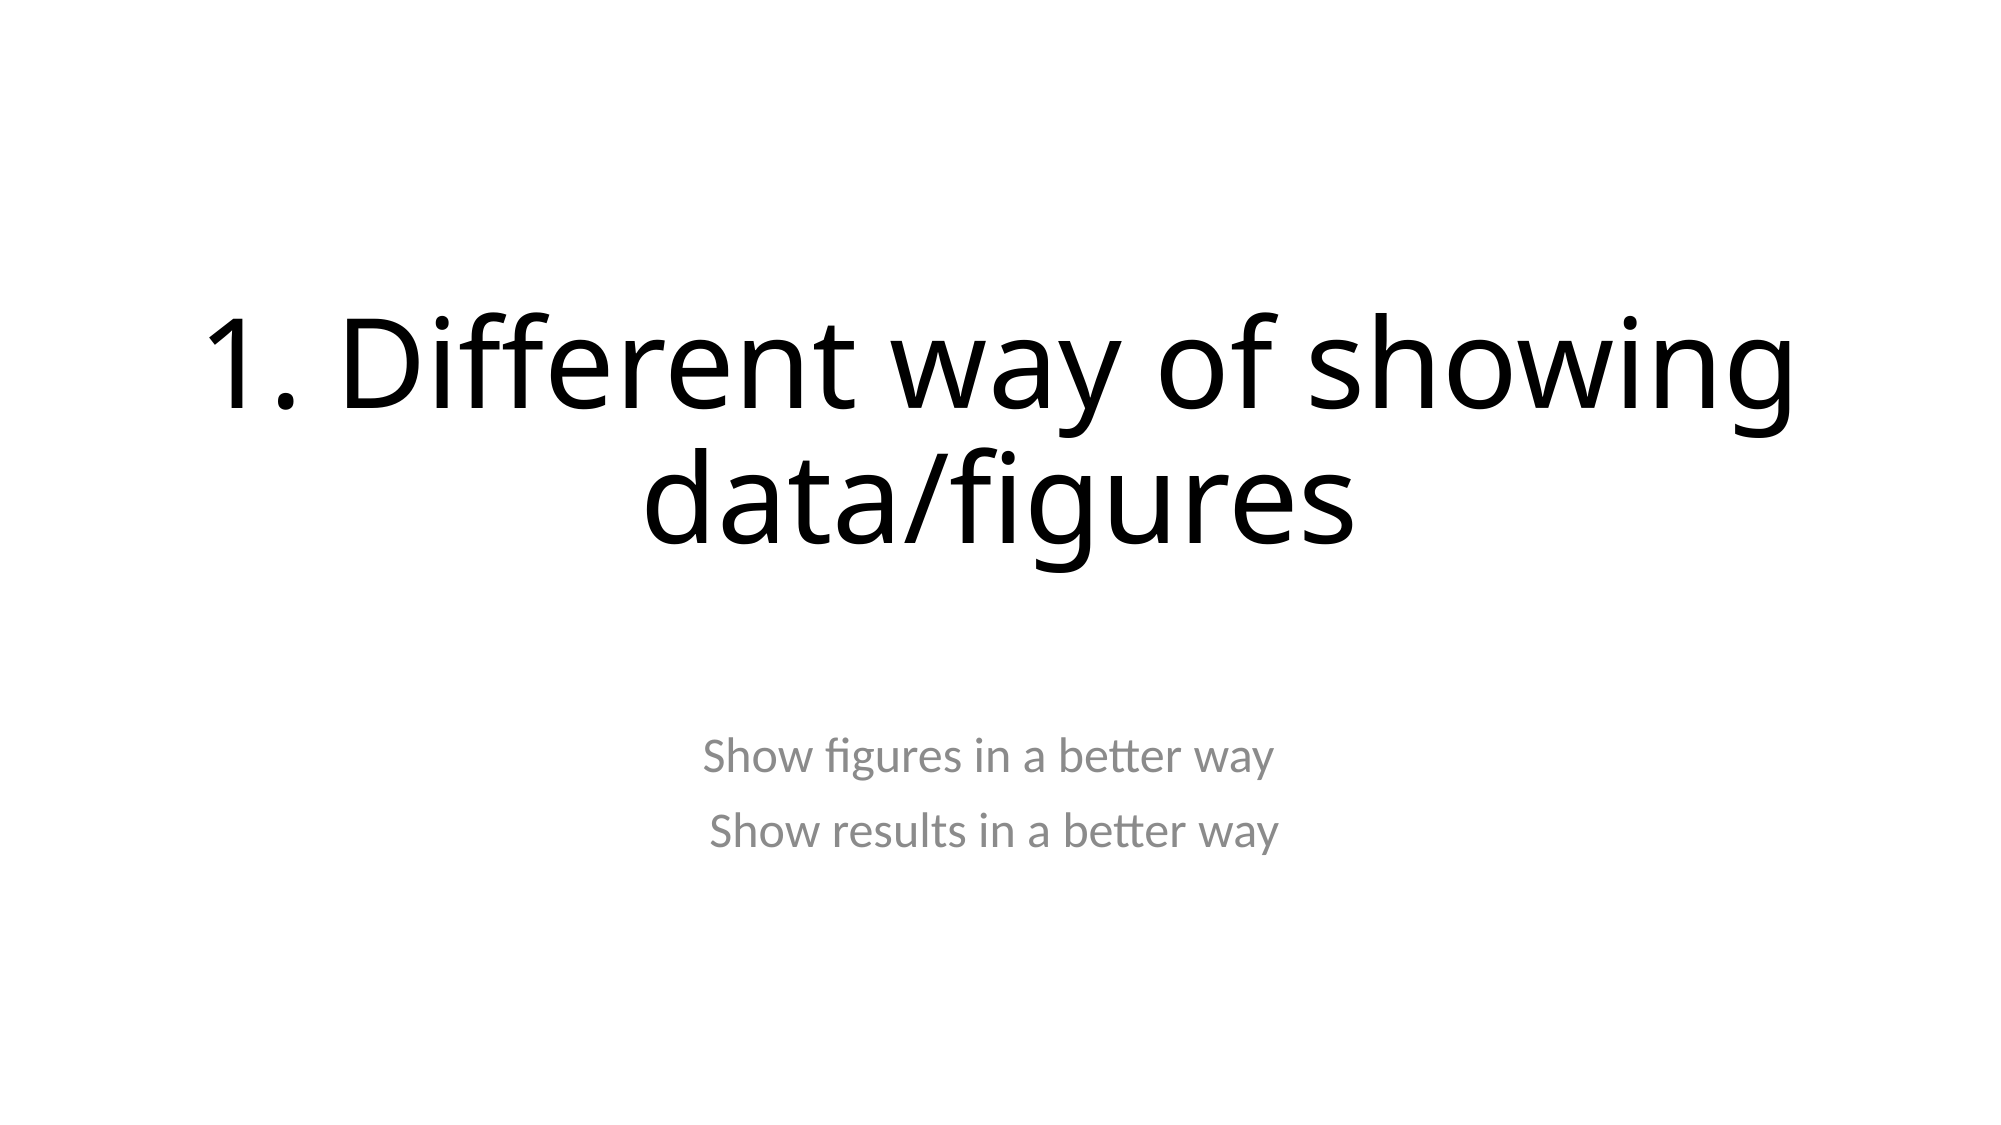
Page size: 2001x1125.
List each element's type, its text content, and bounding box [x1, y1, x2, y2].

text_box Show figures in a better way Show results in a better way [137, 721, 1863, 903]
title 1. Different way of showing data/figures [137, 110, 1863, 578]
